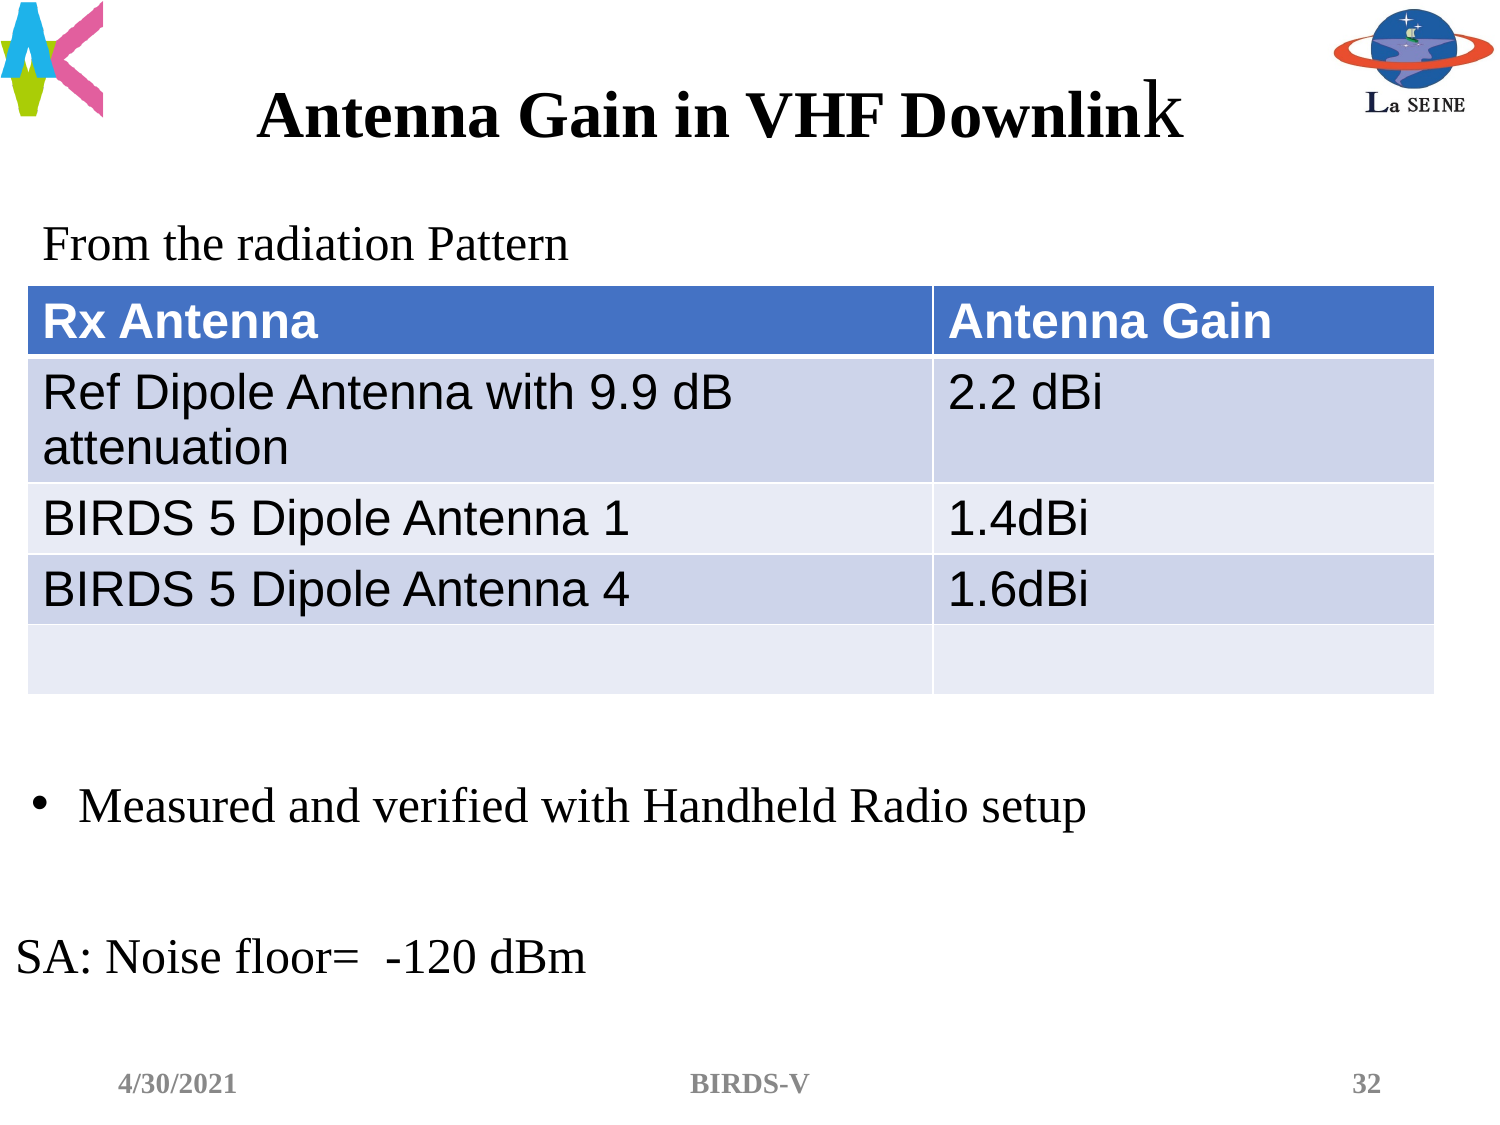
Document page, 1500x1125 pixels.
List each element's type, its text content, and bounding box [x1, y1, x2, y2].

table_cell 2.2 dBi [934, 359, 1434, 482]
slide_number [103, 1052, 441, 1112]
footer BIRDS-V [496, 1052, 1004, 1112]
table_cell Ref Dipole Antenna with 9.9 dB attenuation [28, 359, 932, 482]
table_header Rx Antenna [28, 286, 932, 354]
table_header Antenna Gain [934, 286, 1434, 354]
table_cell [934, 625, 1434, 694]
table_cell [28, 625, 932, 694]
text_box Measured and verified with Handheld Radio setup [16, 765, 1282, 841]
table_cell BIRDS 5 Dipole Antenna 1 [28, 484, 932, 553]
text_box From the radiation Pattern [27, 202, 590, 278]
slide_number 32 [1059, 1052, 1397, 1112]
picture [1327, 1, 1500, 120]
picture [0, 1, 112, 120]
text_box SA: Noise floor= -120 dBm [0, 915, 855, 991]
title Antenna Gain in VHF Downlink [16, 44, 1424, 181]
table_cell 1.4dBi [934, 484, 1434, 553]
table_cell 1.6dBi [934, 555, 1434, 624]
table_cell BIRDS 5 Dipole Antenna 4 [28, 555, 932, 624]
